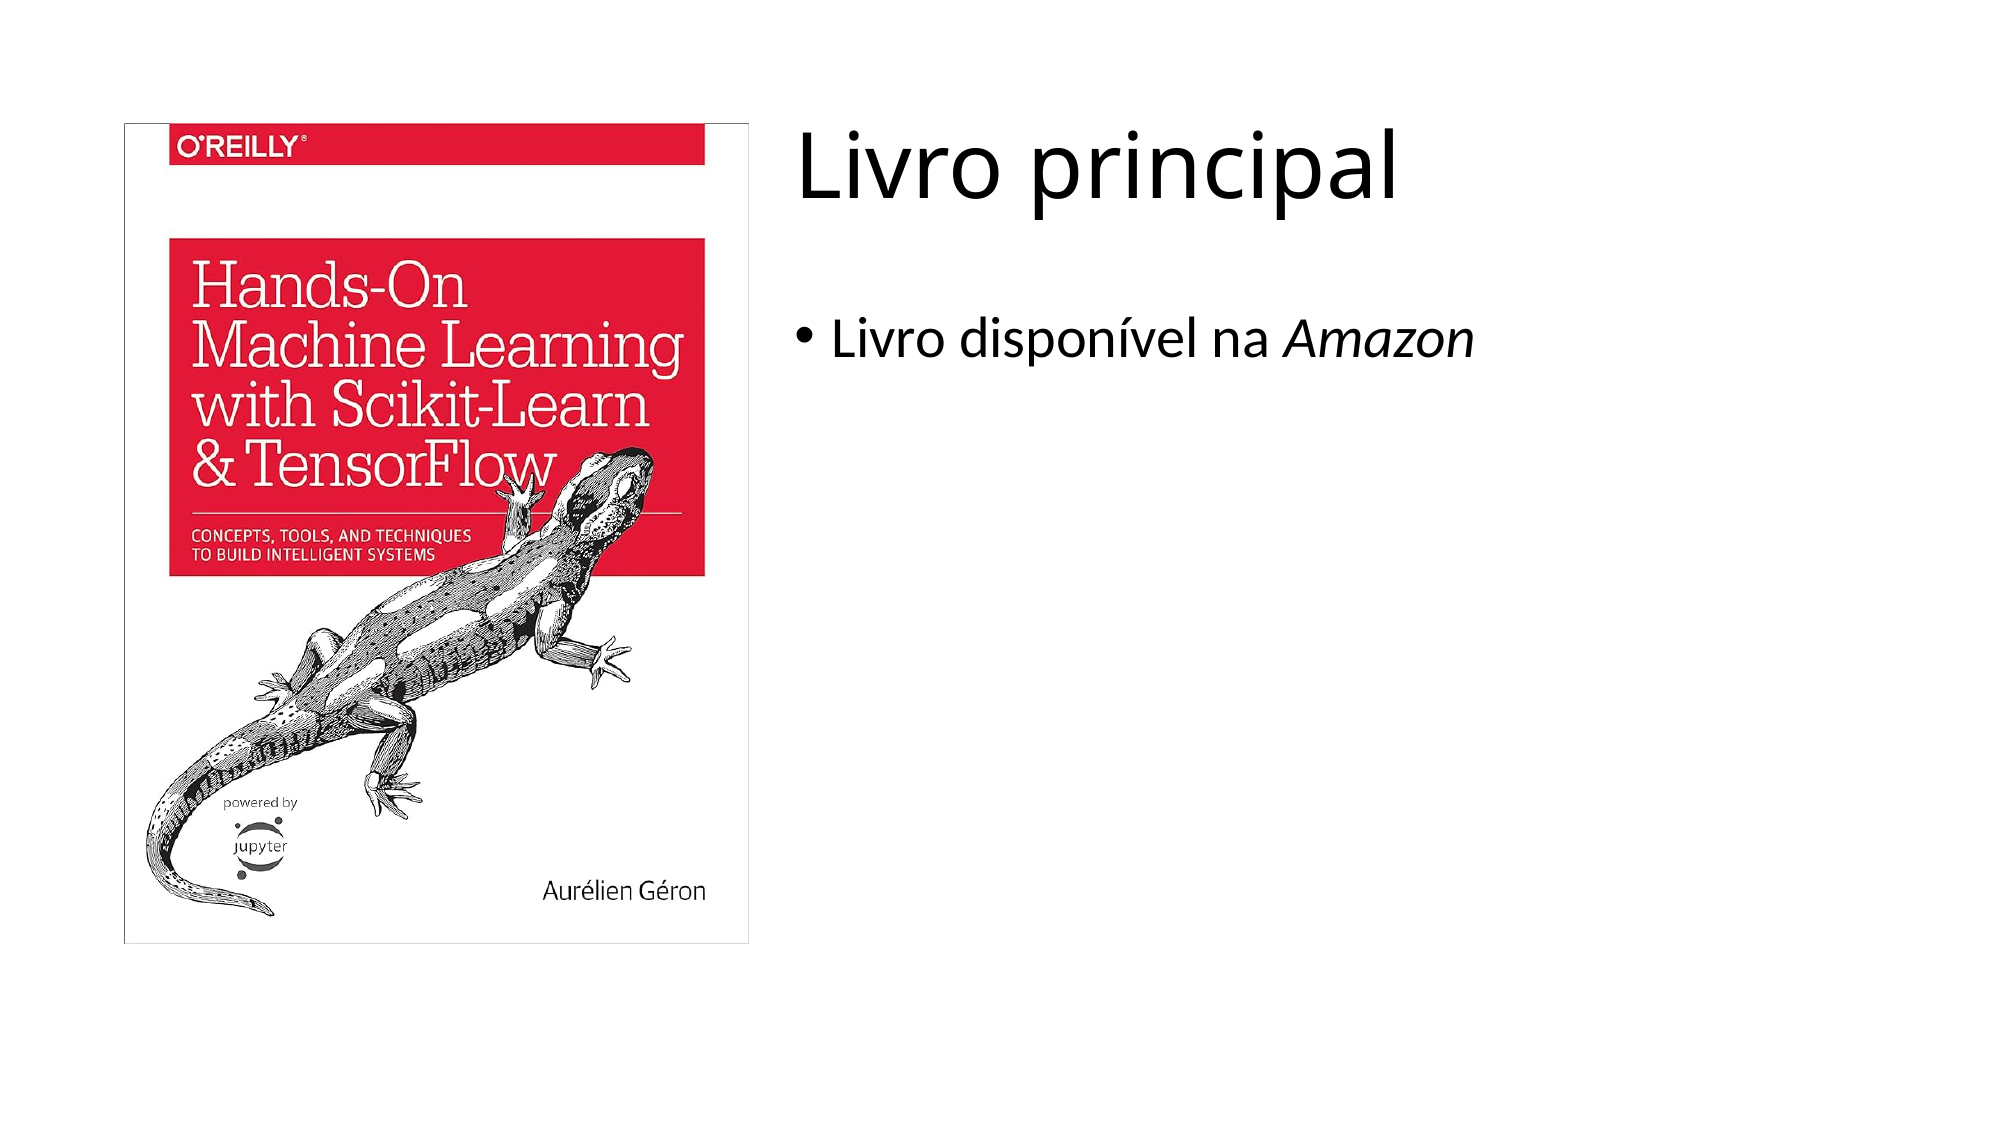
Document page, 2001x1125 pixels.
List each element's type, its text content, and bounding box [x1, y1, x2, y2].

list Livro disponível na Amazon [779, 299, 1863, 1014]
title Livro principal [779, 59, 1863, 278]
picture [124, 123, 750, 944]
